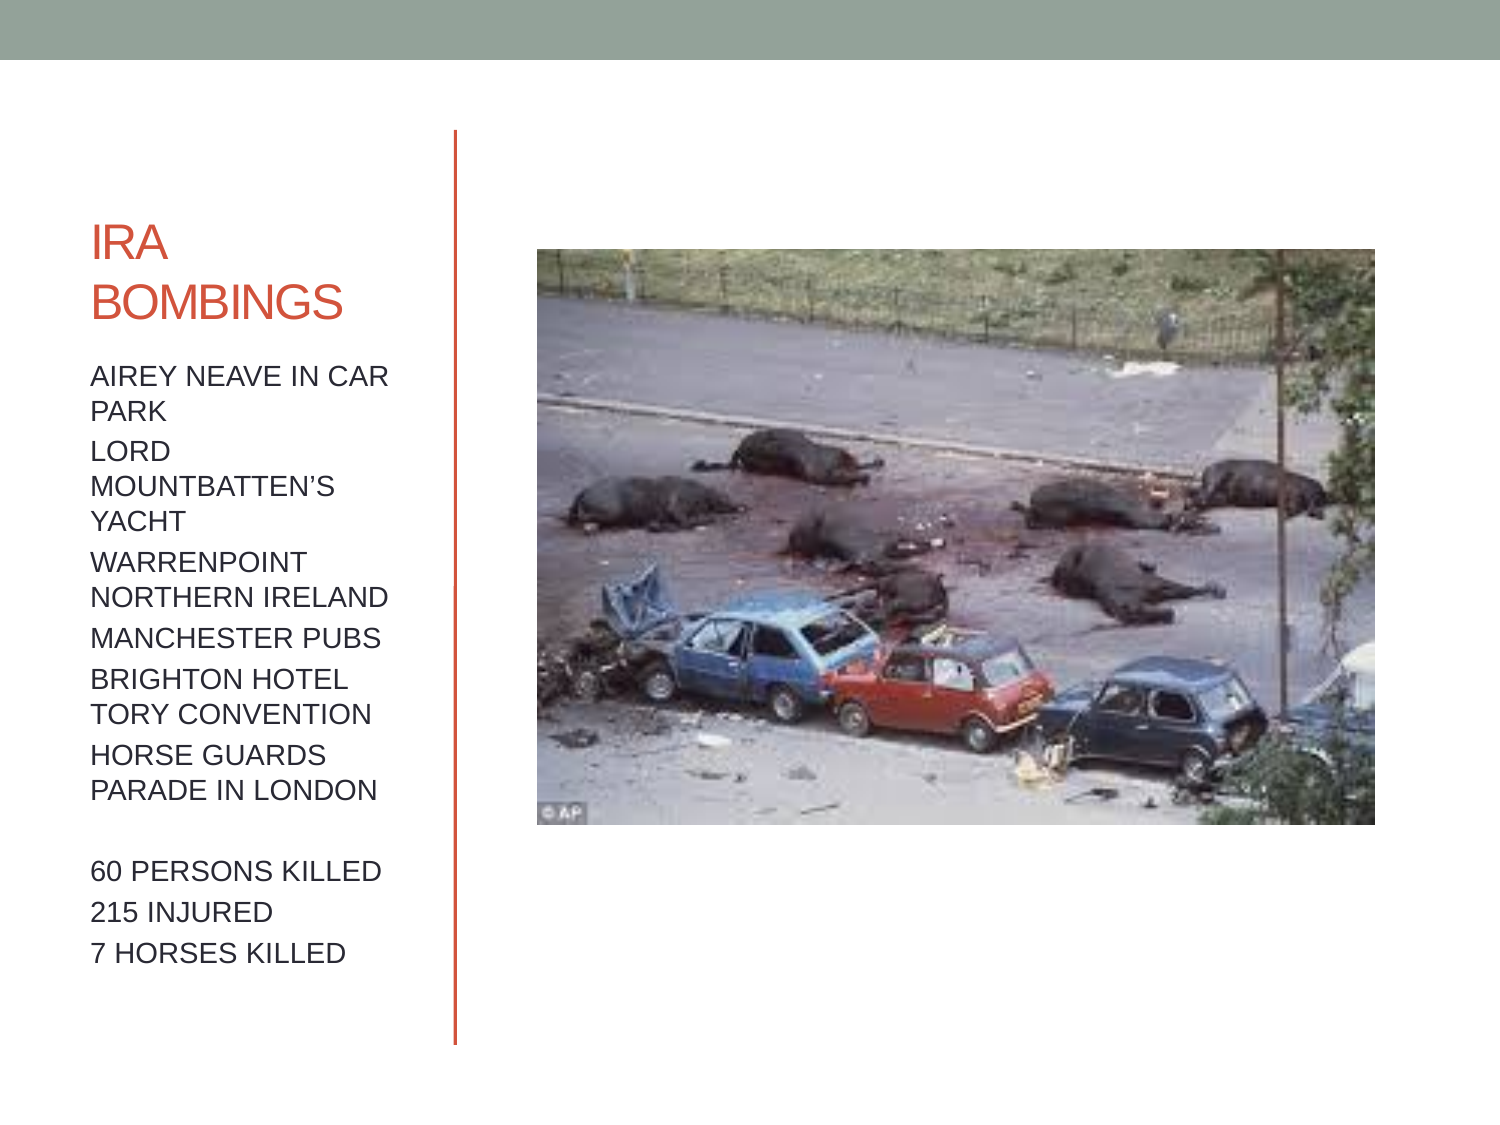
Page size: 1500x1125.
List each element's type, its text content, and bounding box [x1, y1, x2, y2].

title IRA BOMBINGS [75, 129, 426, 337]
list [537, 249, 1376, 826]
list AIREY NEAVE IN CAR PARK LORD MOUNTBATTEN’S YACHT WARRENPOINT NORTHERN IRELAND MANCHESTER PUBS BRIGHTON HOTEL TORY CONVENTION HORSE GUARDS PARADE IN LONDON 60 PERSONS KILLED 215 INJURED 7 HORSES KILLED [75, 349, 426, 1046]
